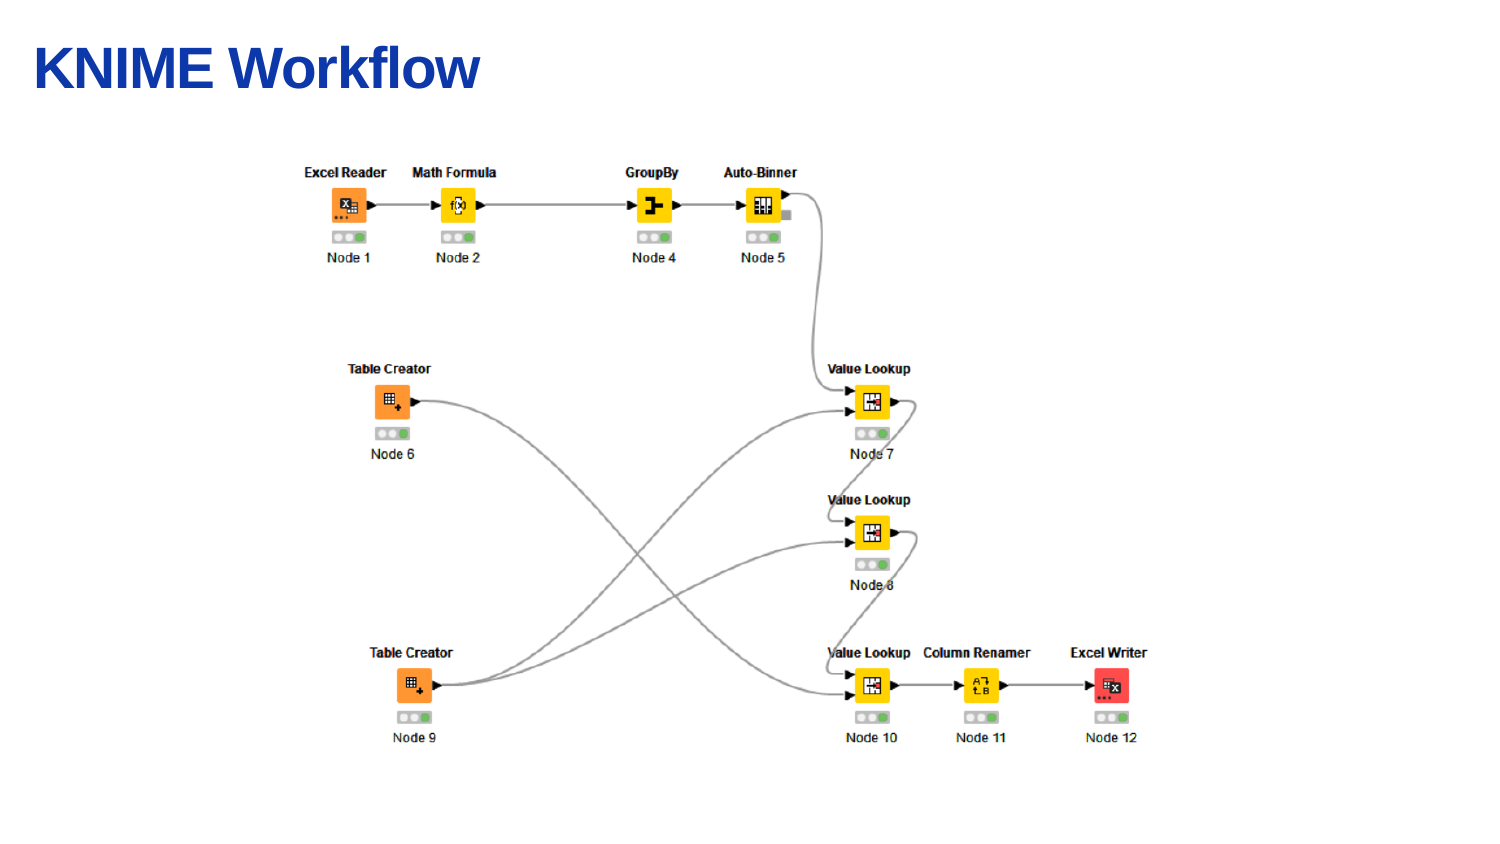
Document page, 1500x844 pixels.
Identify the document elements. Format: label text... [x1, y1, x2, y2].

text_box KNIME Workflow [31, 27, 700, 100]
picture [292, 146, 1251, 810]
